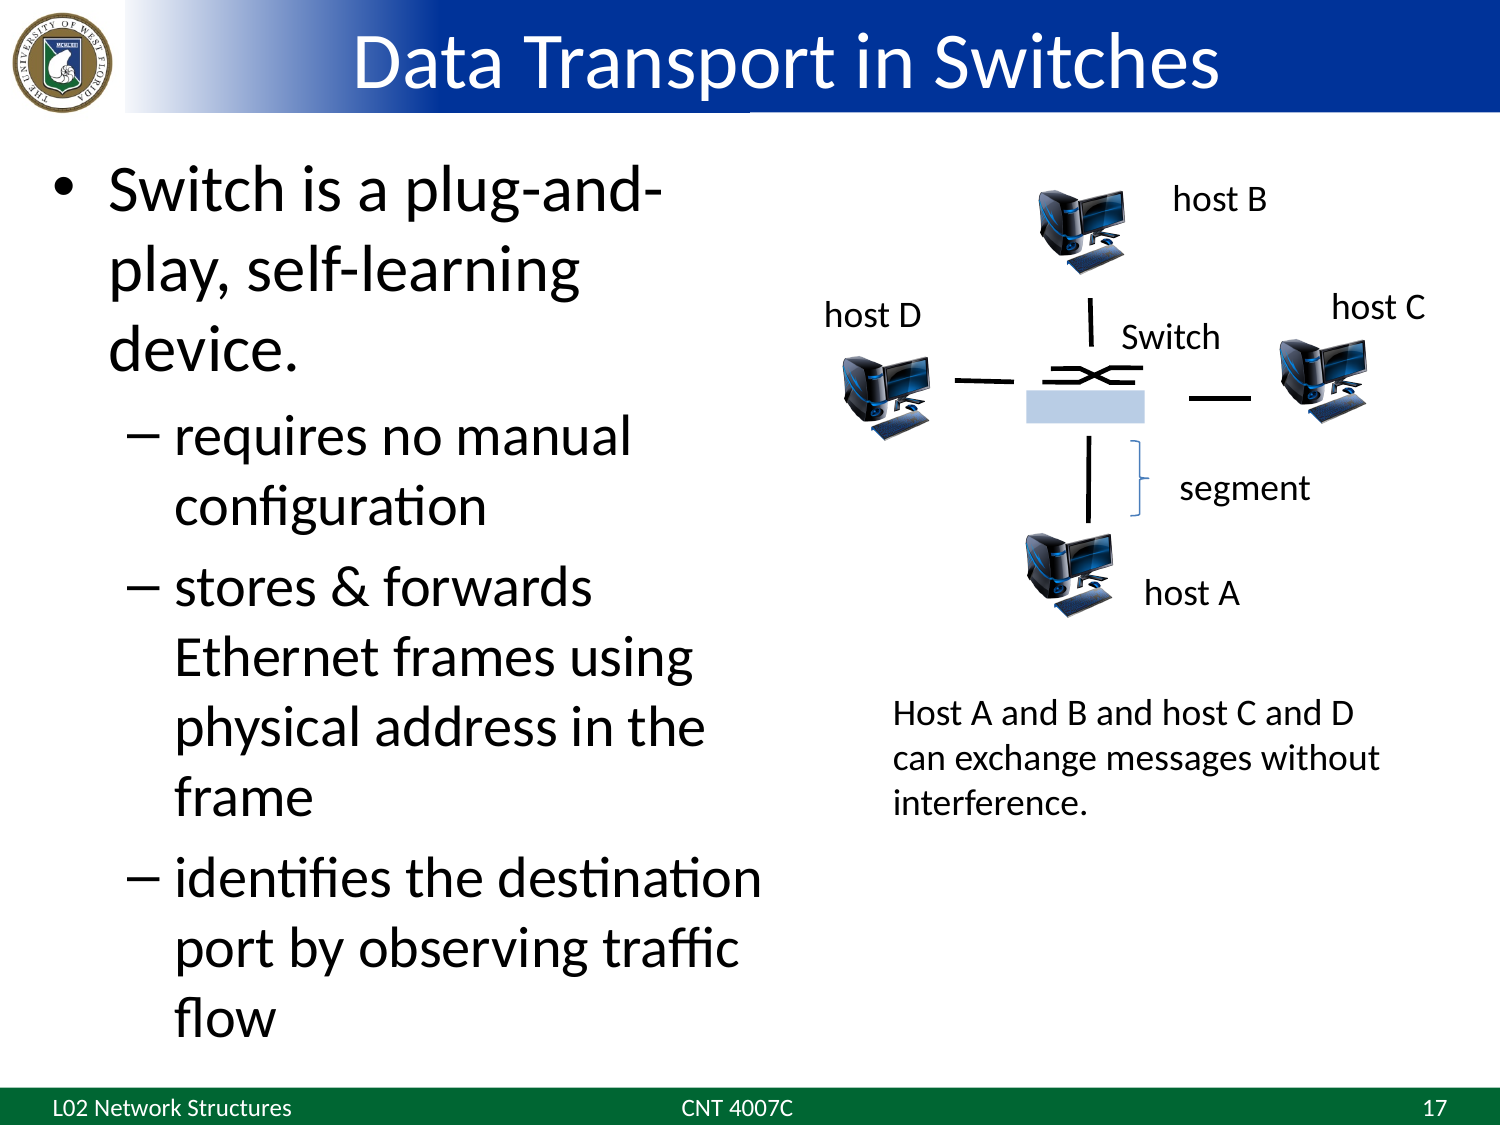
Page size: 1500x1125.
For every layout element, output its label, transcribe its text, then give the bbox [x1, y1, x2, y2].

slide_number L02 Network Structures [37, 1087, 388, 1125]
text_box host D [809, 282, 937, 343]
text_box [1026, 367, 1145, 424]
picture [0, 0, 125, 125]
text_box segment [1164, 455, 1327, 516]
slide_number 17 [1112, 1087, 1463, 1125]
text_box host C [1316, 274, 1441, 335]
picture [1036, 186, 1127, 276]
text_box host A [1129, 560, 1256, 621]
picture [1024, 529, 1114, 619]
text_box host B [1157, 167, 1283, 227]
text_box Switch [1106, 304, 1237, 364]
text_box Host A and B and host C and D can exchange messages without interference. [878, 681, 1396, 831]
picture [841, 352, 931, 442]
text_box [1130, 440, 1150, 517]
list Switch is a plug-and-play, self-learning device. requires no manual configuration stores & forwards Ethernet frames using physical address in the frame identifies the destination port by observing traffic flow [37, 137, 800, 1063]
footer CNT 4007C [500, 1087, 975, 1125]
title Data Transport in Switches [112, 0, 1463, 113]
picture [1278, 335, 1368, 425]
